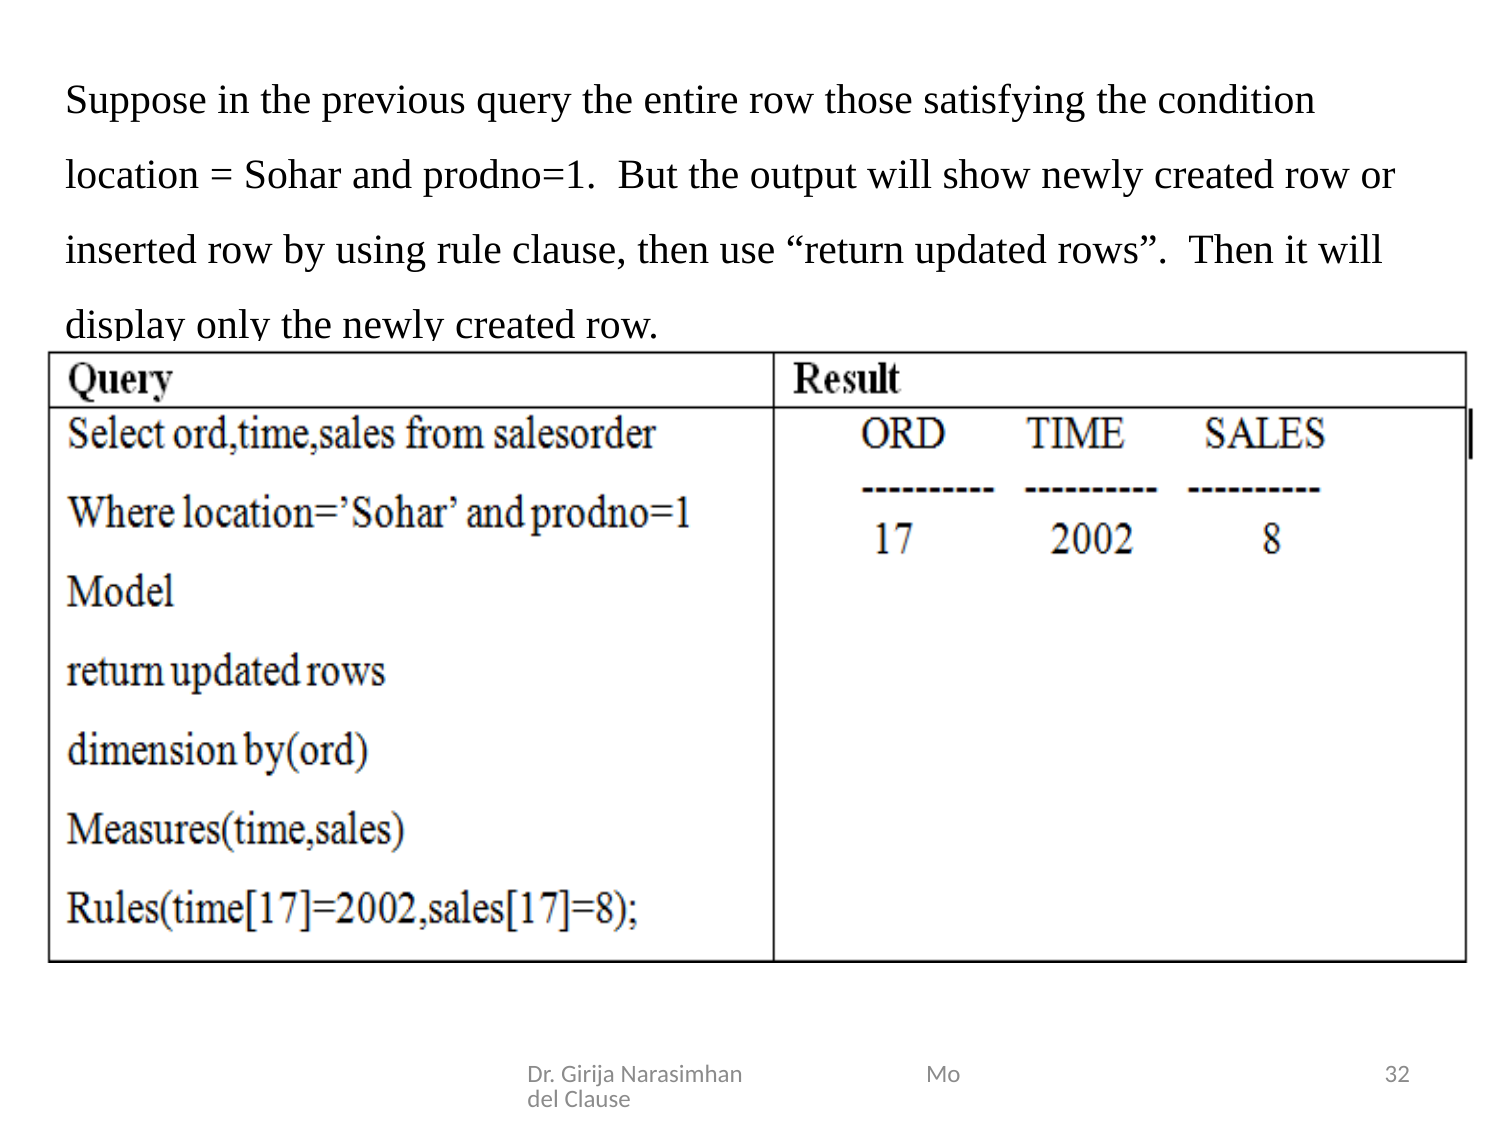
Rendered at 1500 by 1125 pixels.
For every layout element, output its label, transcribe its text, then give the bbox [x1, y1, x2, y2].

text_box Suppose in the previous query the entire row those satisfying the condition location = Sohar and prodno=1. But the output will show newly created row or inserted row by using rule clause, then use “return updated rows”. Then it will display only the newly created row. [50, 39, 1438, 339]
footer Dr. Girija Narasimhan Model Clause [512, 1042, 988, 1103]
slide_number 32 [1074, 1042, 1425, 1103]
picture [37, 341, 1476, 963]
